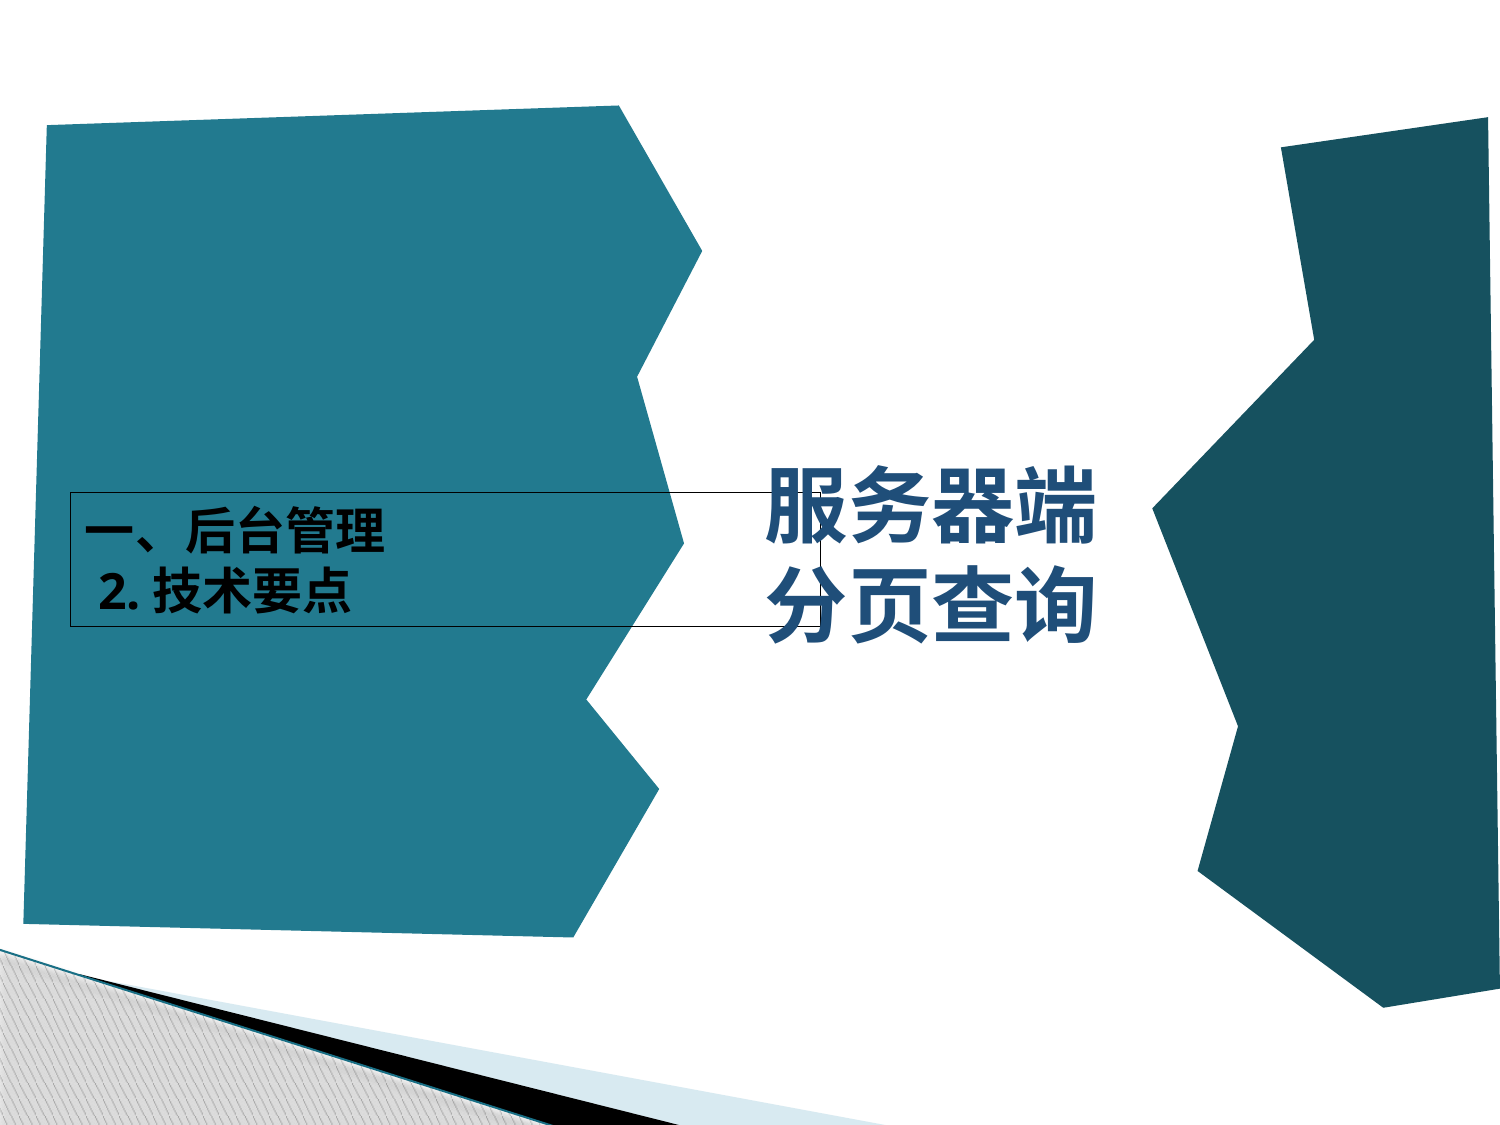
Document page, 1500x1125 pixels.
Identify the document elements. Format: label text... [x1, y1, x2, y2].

text_box 一、后台管理 2.技术要点 [70, 492, 749, 627]
text_box [23, 105, 703, 938]
text_box [1197, 660, 1500, 1008]
text_box 服务器端 分页查询 [749, 445, 1500, 660]
text_box [1213, 117, 1493, 445]
